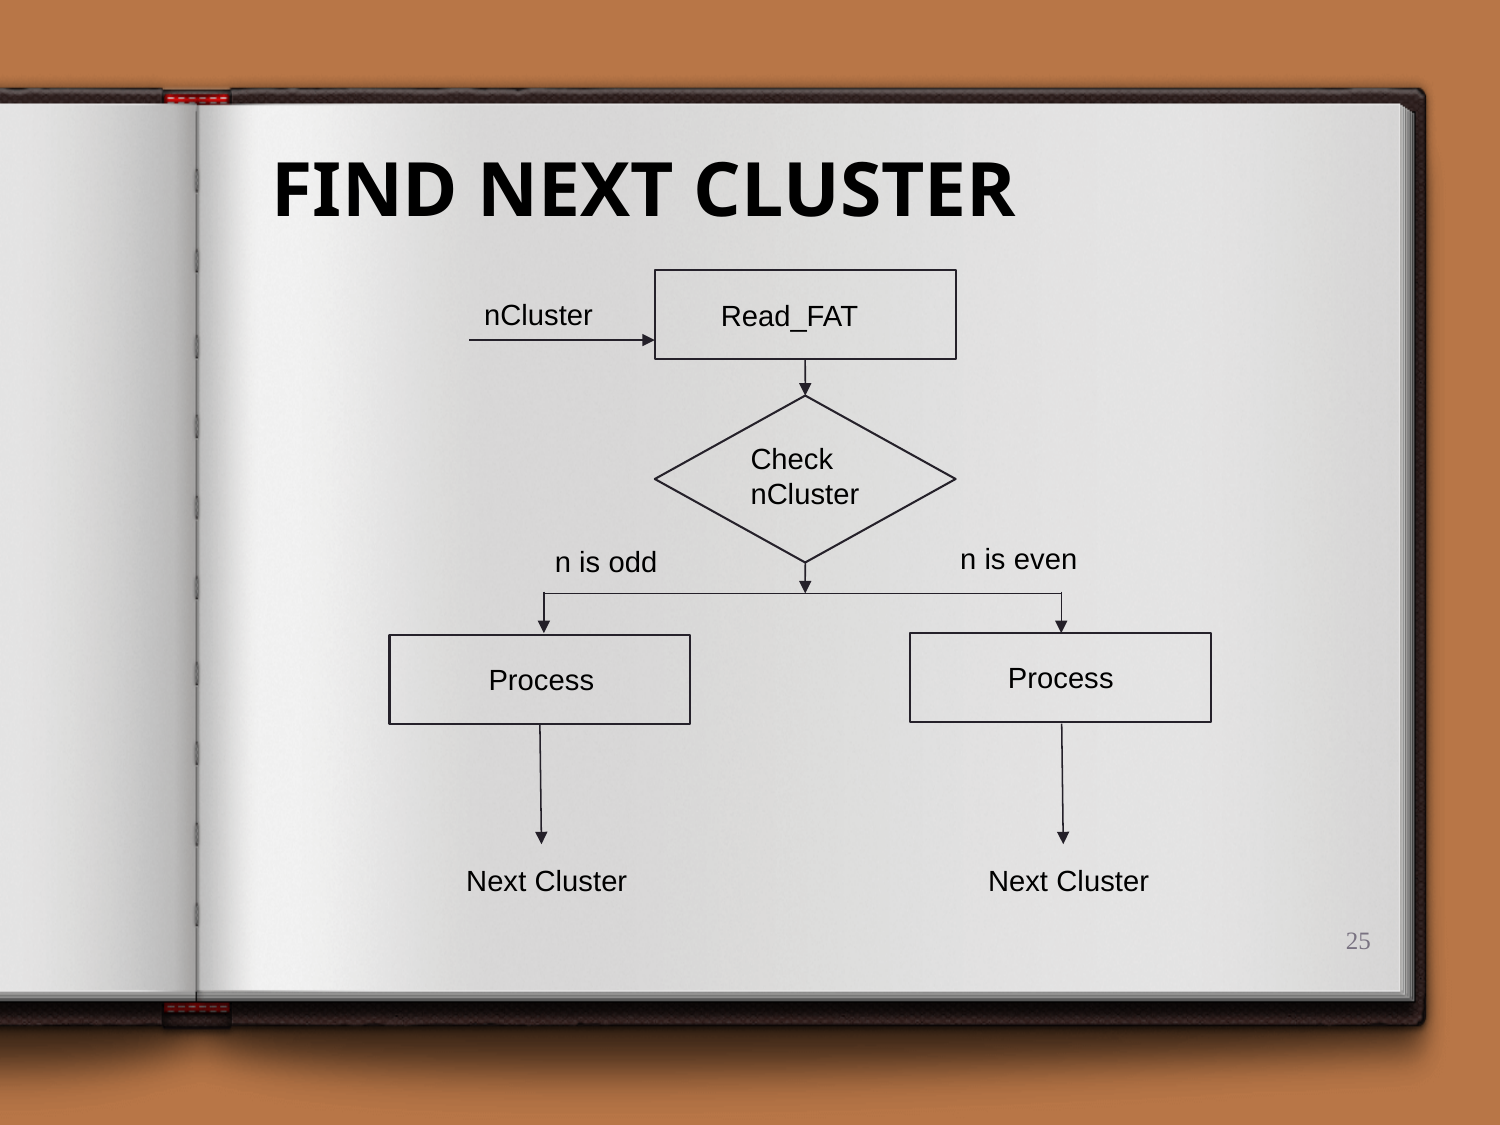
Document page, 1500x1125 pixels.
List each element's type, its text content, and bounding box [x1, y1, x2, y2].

text_box n is odd [539, 535, 682, 586]
text_box Check nCluster [735, 432, 957, 518]
text_box Process [430, 653, 652, 704]
text_box Next Cluster [451, 854, 673, 905]
text_box nCluster [469, 289, 691, 339]
text_box Read_FAT [706, 289, 927, 340]
text_box [387, 633, 692, 726]
picture [0, 0, 1500, 1125]
text_box Next Cluster [973, 854, 1195, 905]
slide_number 25 [1295, 896, 1386, 983]
text_box Process [950, 652, 1172, 703]
text_box [908, 631, 1213, 724]
text_box [653, 268, 958, 361]
text_box FIND NEXT CLUSTER [256, 133, 1125, 239]
text_box [652, 395, 890, 565]
text_box n is even [945, 533, 1125, 583]
